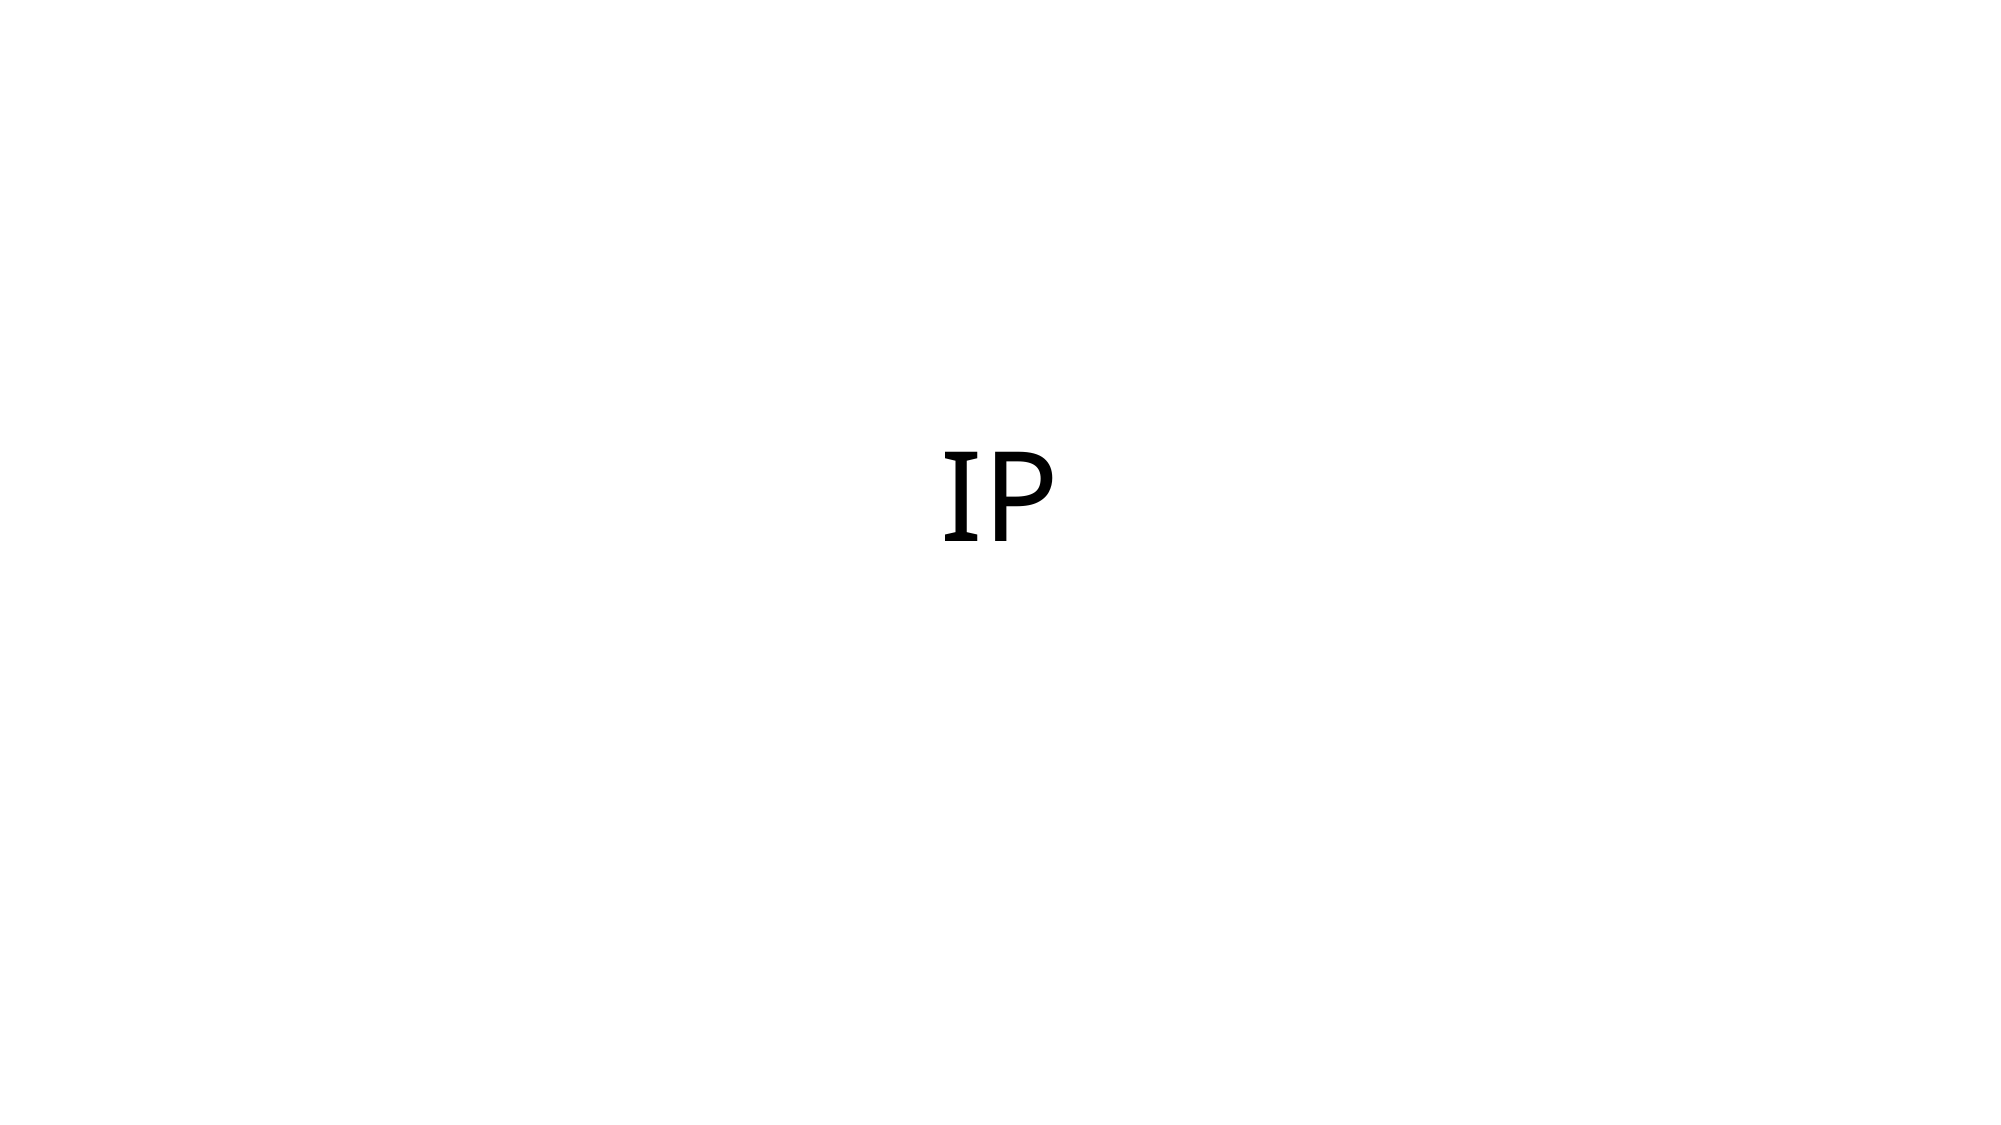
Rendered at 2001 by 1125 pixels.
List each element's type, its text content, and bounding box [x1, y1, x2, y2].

title IP [249, 184, 1750, 576]
